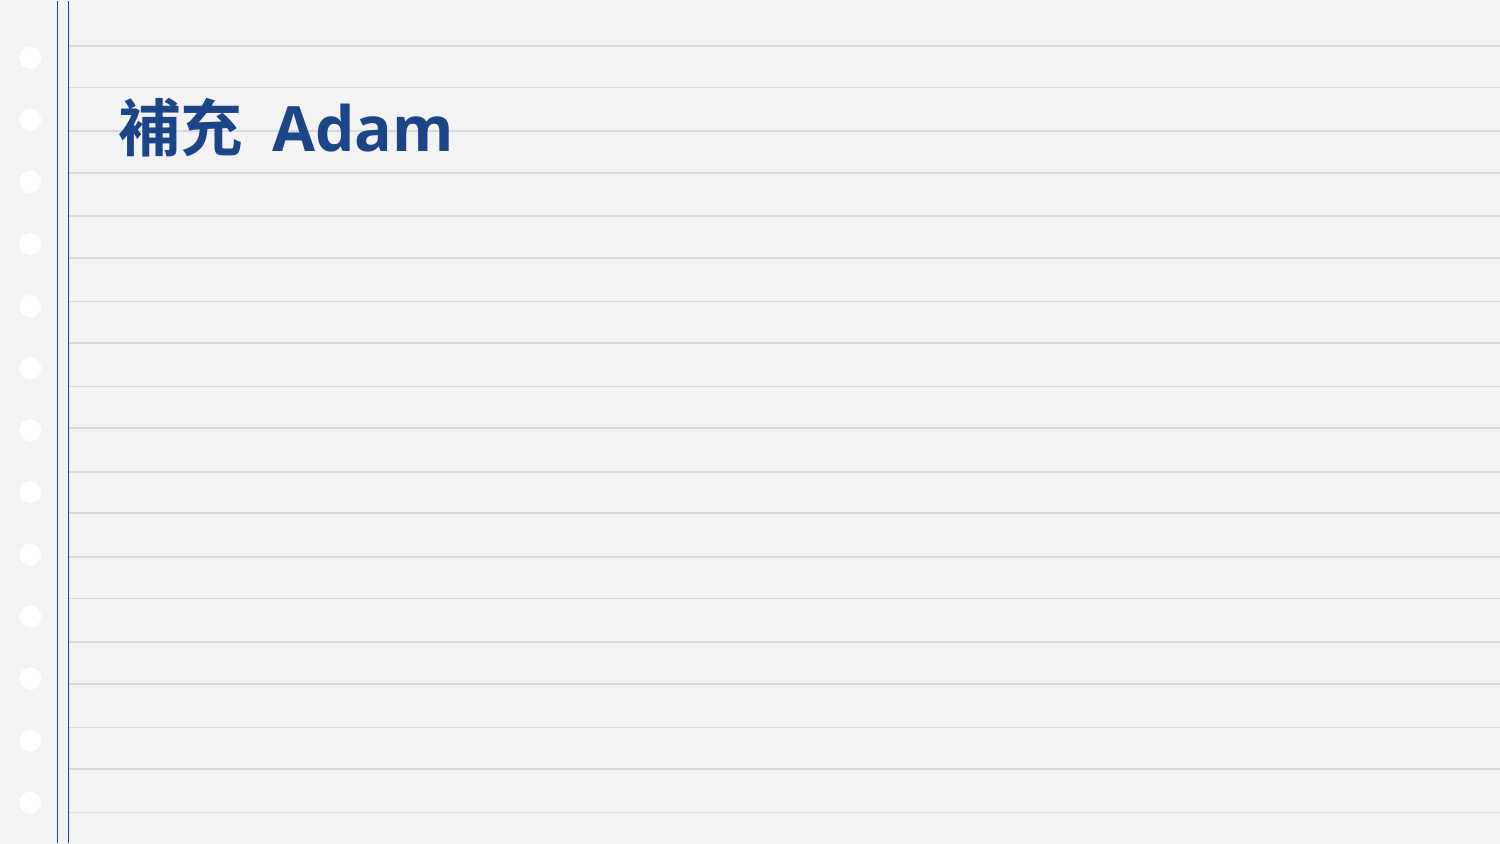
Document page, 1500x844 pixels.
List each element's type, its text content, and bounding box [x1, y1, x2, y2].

title 補充 Adam [118, 88, 1382, 148]
